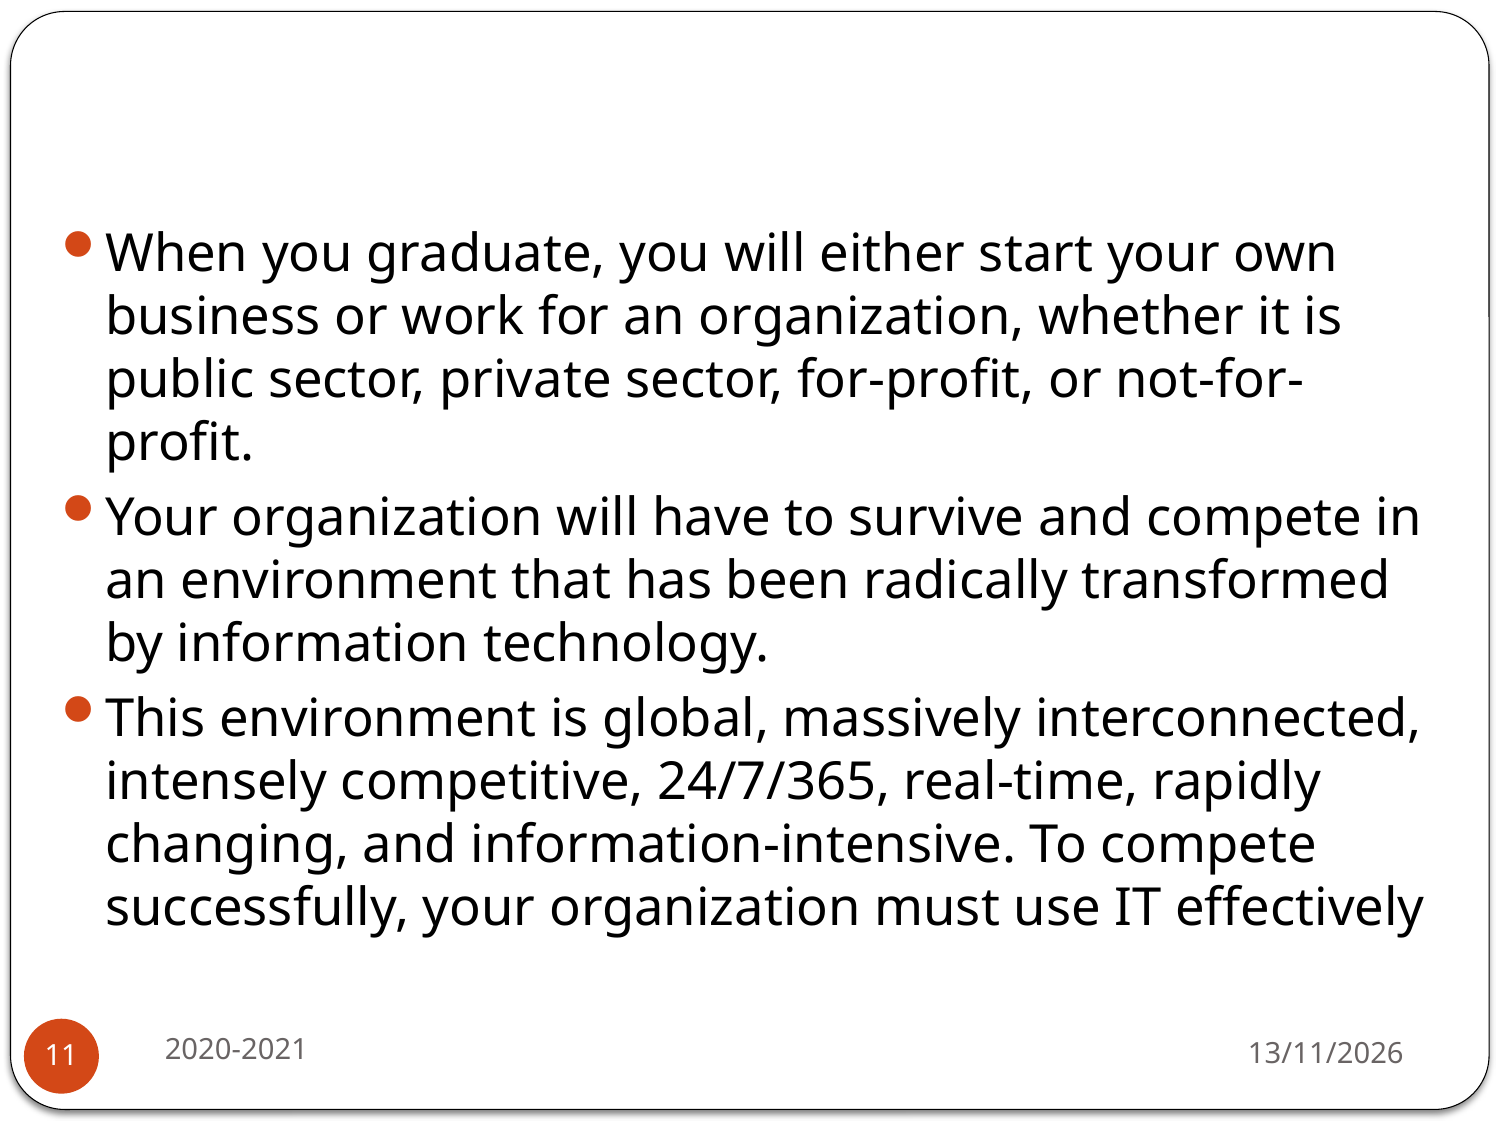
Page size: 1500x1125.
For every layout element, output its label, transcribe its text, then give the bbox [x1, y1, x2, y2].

footer 2020-2021 [150, 1012, 800, 1088]
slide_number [1012, 1015, 1419, 1094]
slide_number 11 [23, 1018, 99, 1094]
list When you graduate, you will either start your own business or work for an organization, whether it is public sector, private sector, for-profit, or not-for-profit. Your organization will have to survive and compete in an environment that has been radically transformed by information technology. This environment is global, massively interconnected, intensely competitive, 24/7/365, real-time, rapidly changing, and information-intensive. To compete successfully, your organization must use IT effectively [46, 210, 1465, 988]
